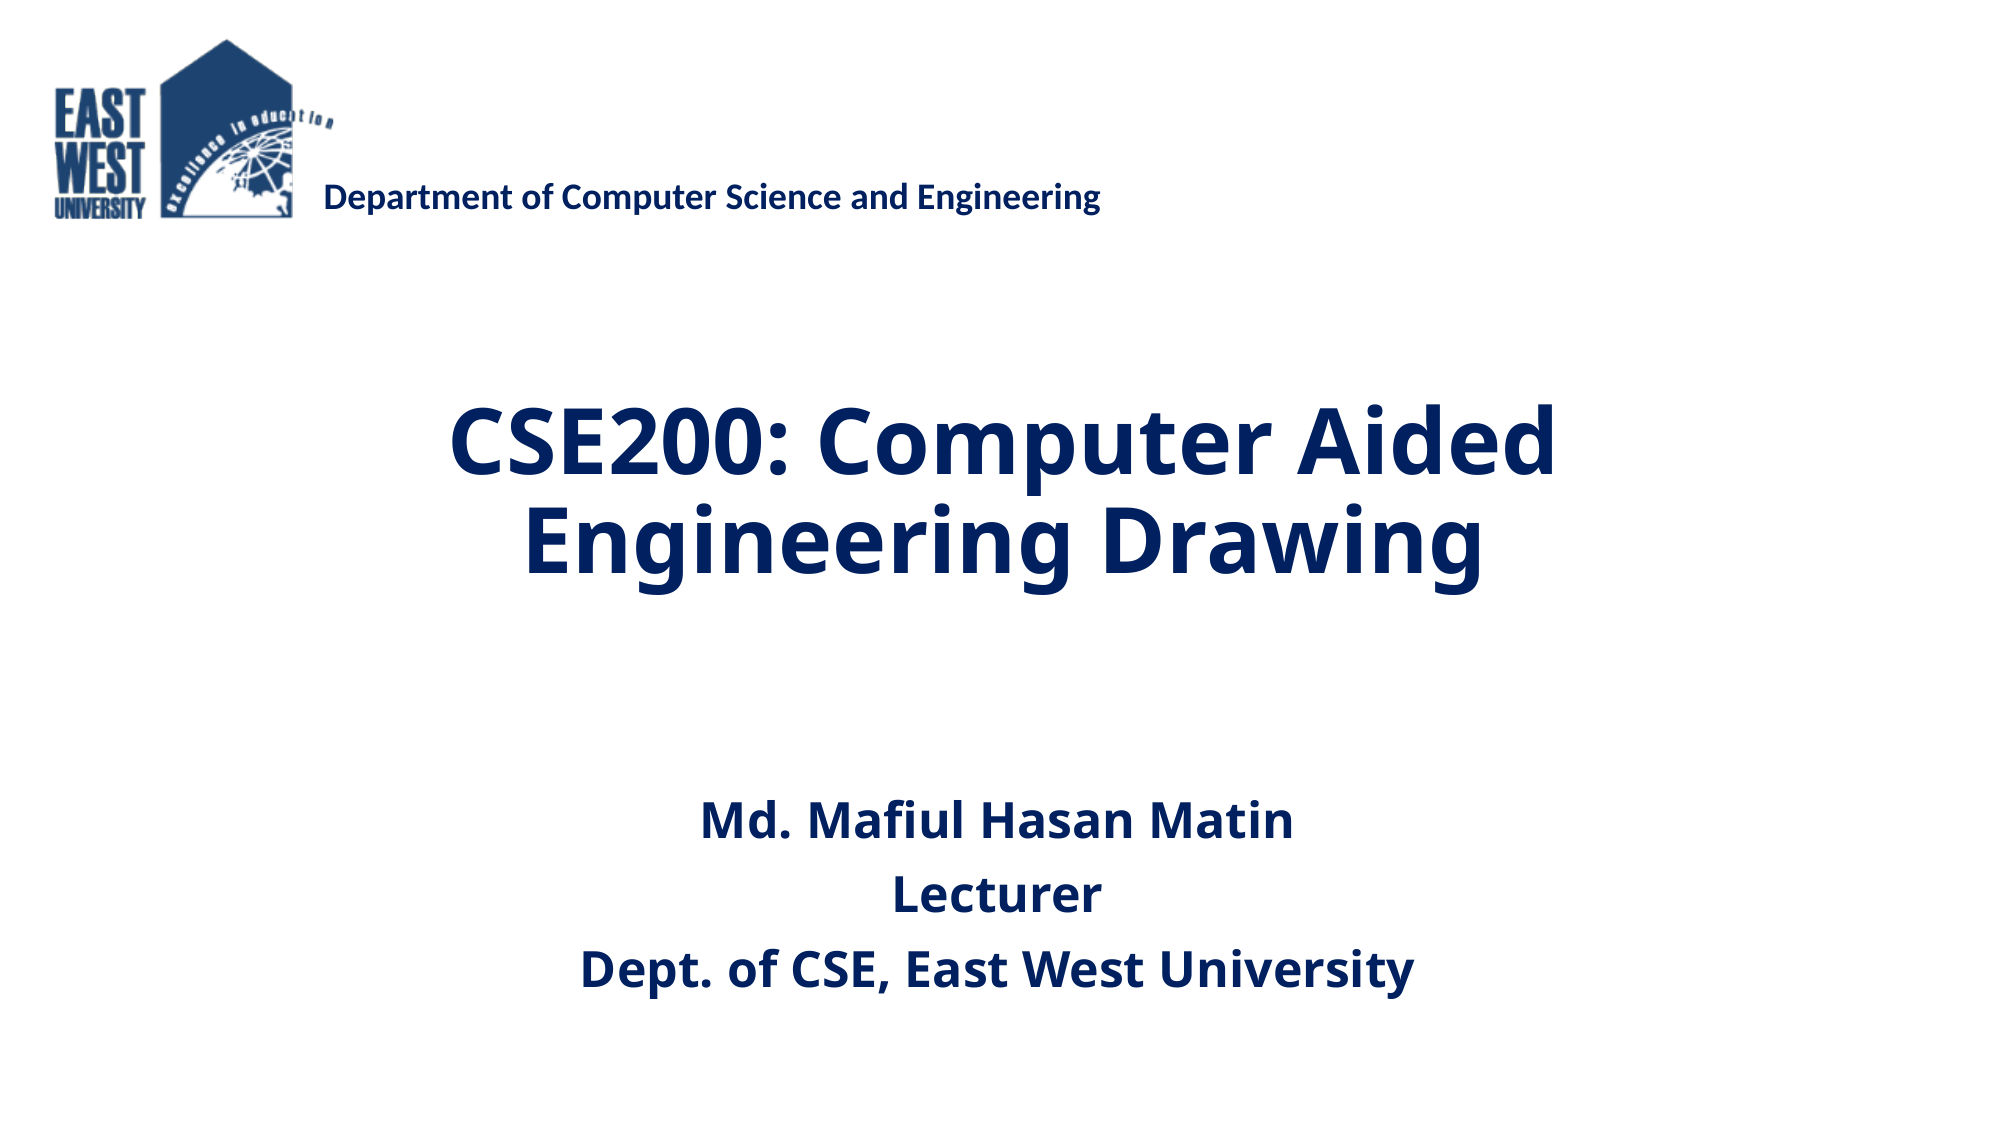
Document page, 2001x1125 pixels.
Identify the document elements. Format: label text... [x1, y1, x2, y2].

picture [25, 31, 340, 235]
text_box Department of Computer Science and Engineering [345, 164, 1515, 225]
subtitle Md. Mafiul Hasan Matin Lecturer Dept. of CSE, East West University [247, 787, 1748, 1059]
title CSE200: Computer Aided Engineering Drawing [254, 209, 1755, 602]
